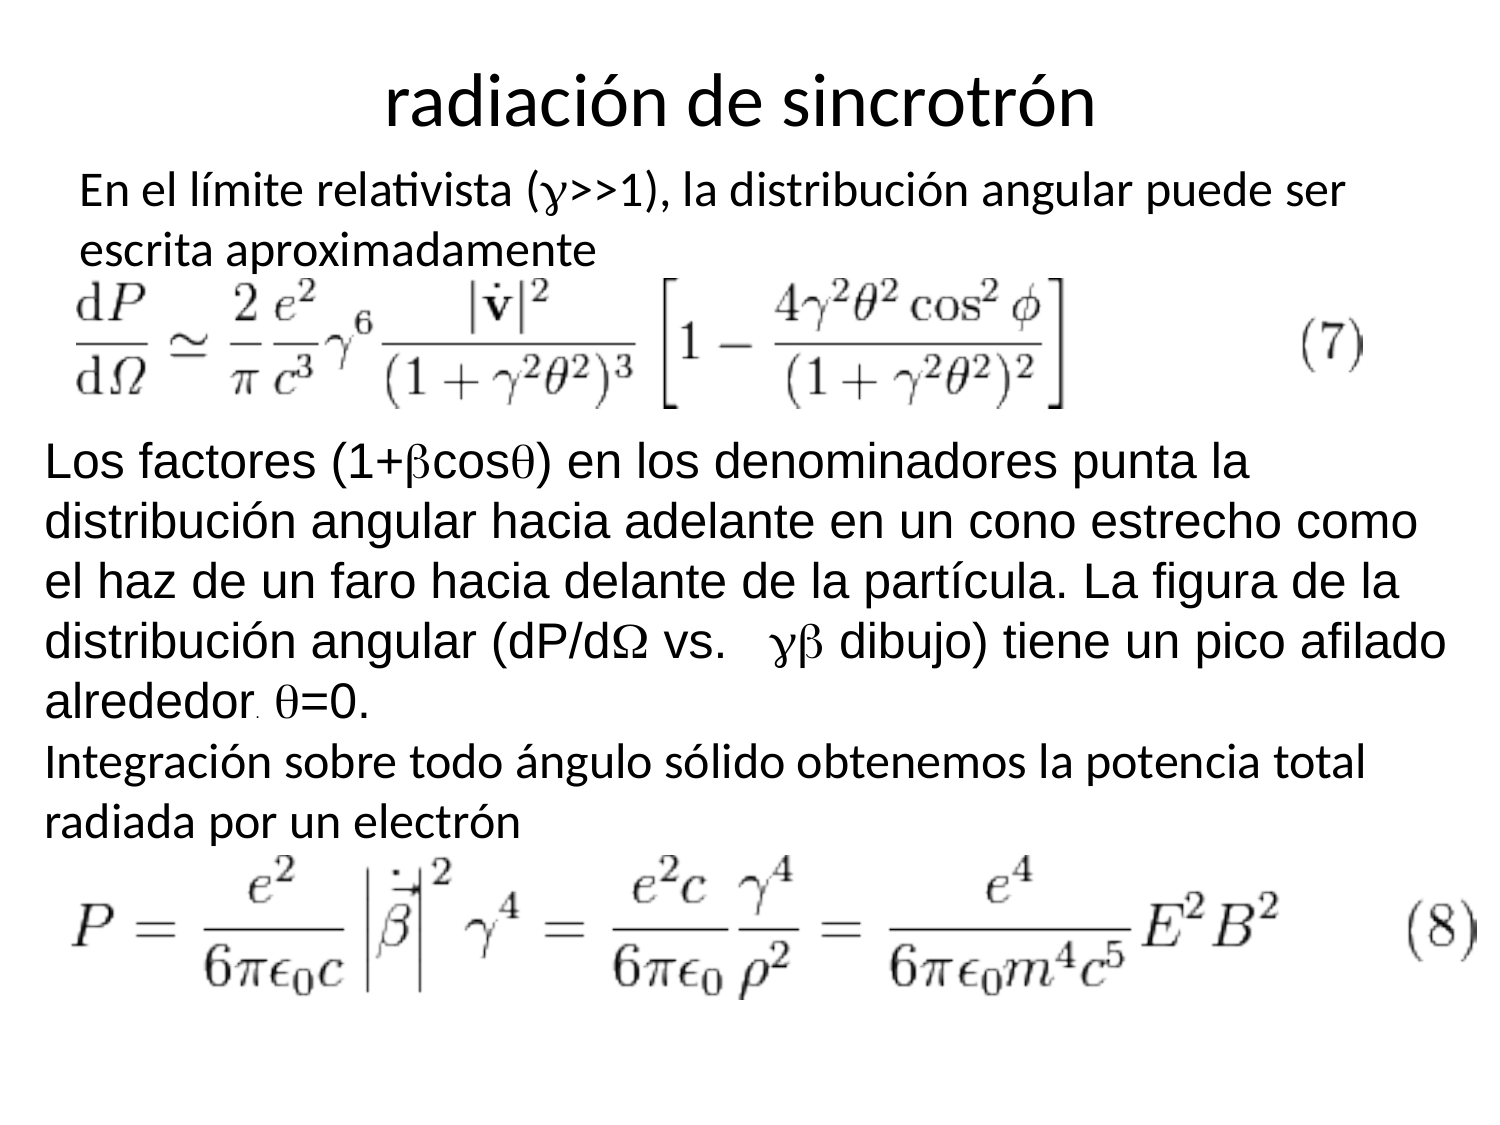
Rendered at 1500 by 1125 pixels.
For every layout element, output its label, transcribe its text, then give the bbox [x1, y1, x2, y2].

picture [76, 278, 1363, 410]
title radiación de sincrotrón [112, 42, 1388, 148]
text_box En el límite relativista (>>1), la distribución angular puede ser escrita aproximadamente [64, 148, 1412, 284]
picture [69, 854, 1477, 1000]
text_box Los factores (1+cos) en los denominadores punta la distribución angular hacia adelante en un cono estrecho como el haz de un faro hacia delante de la partícula. La figura de la distribución angular (dP/d vs.  dibujo) tiene un pico afilado alrededor. =0. Integración sobre todo ángulo sólido obtenemos la potencia total radiada por un electrón [29, 420, 1477, 856]
